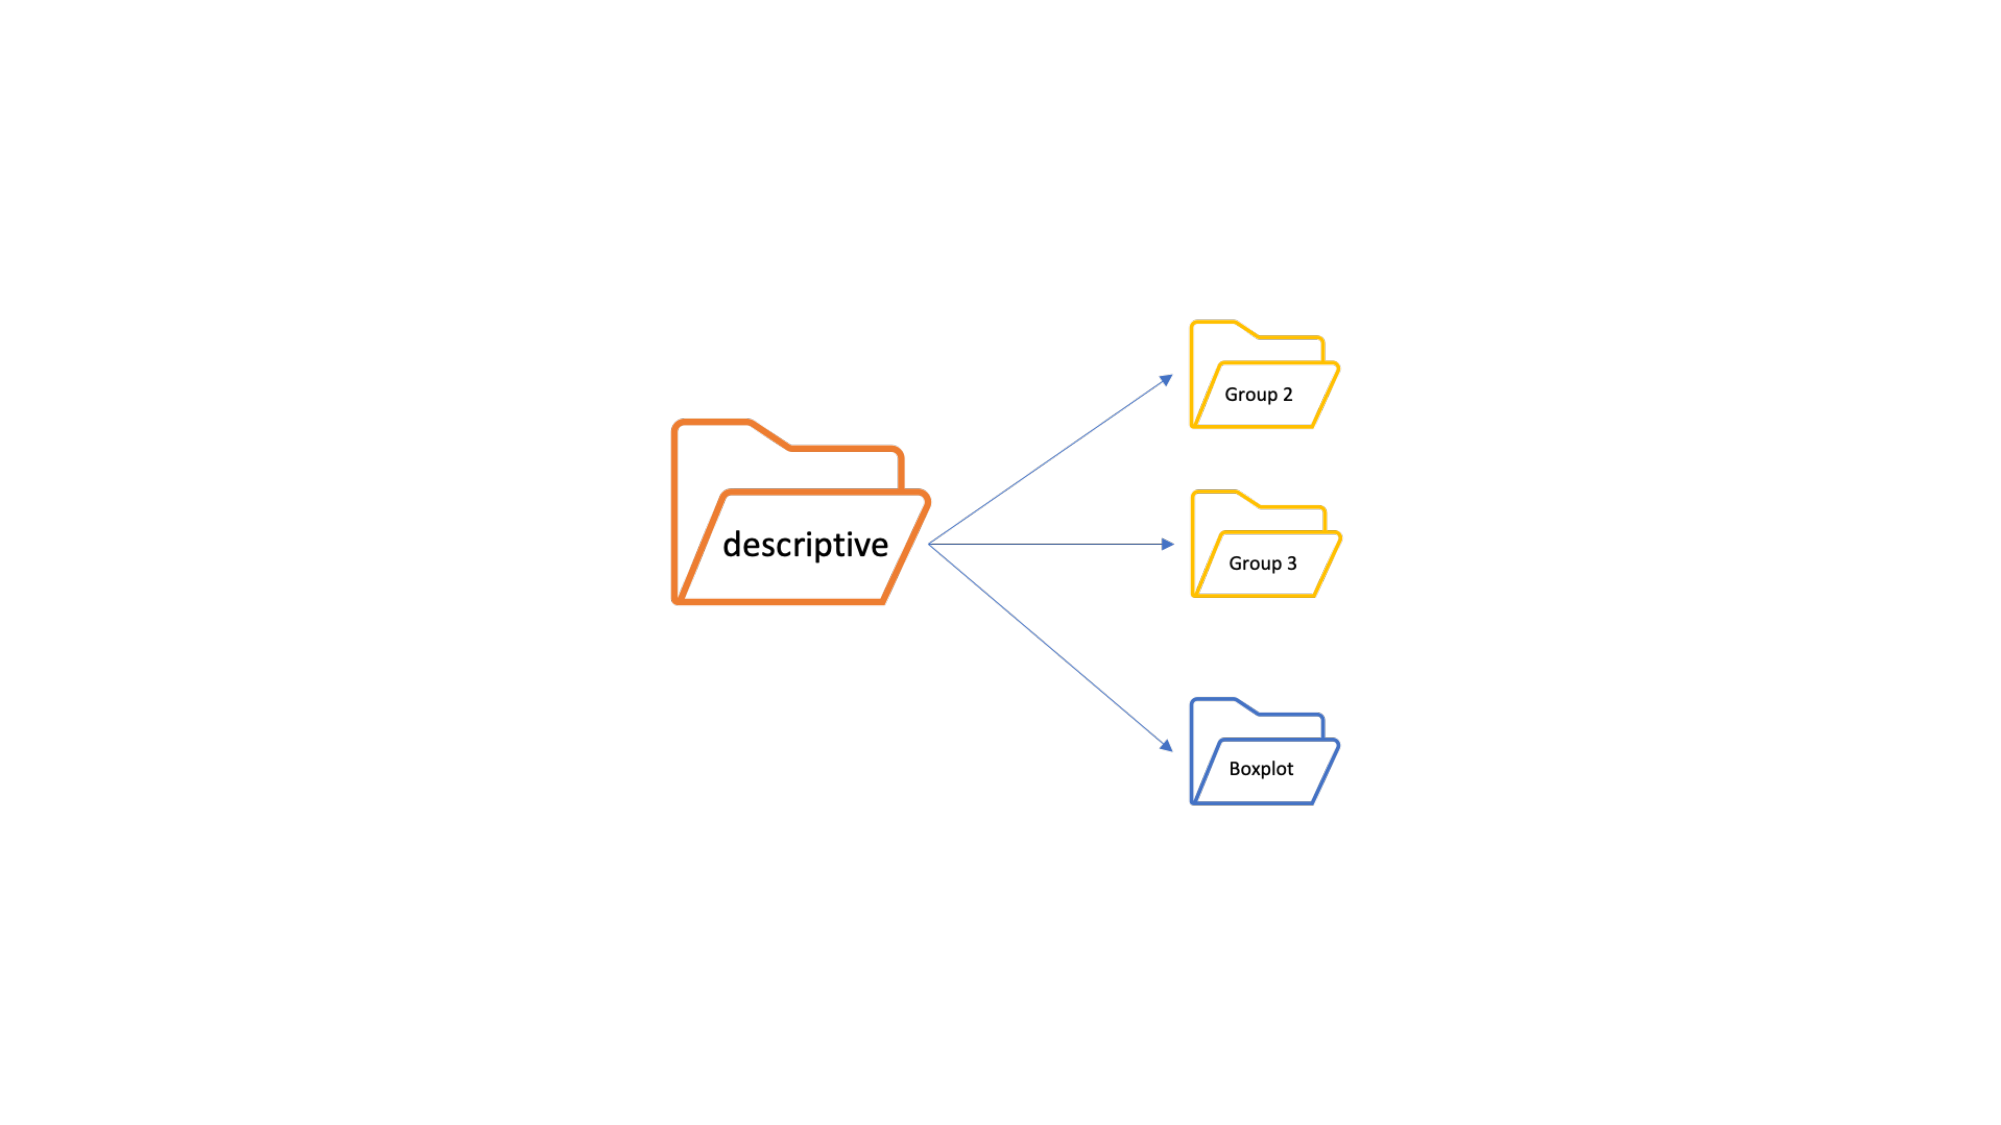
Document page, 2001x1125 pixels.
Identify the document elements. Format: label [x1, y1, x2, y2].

picture [640, 280, 1360, 845]
